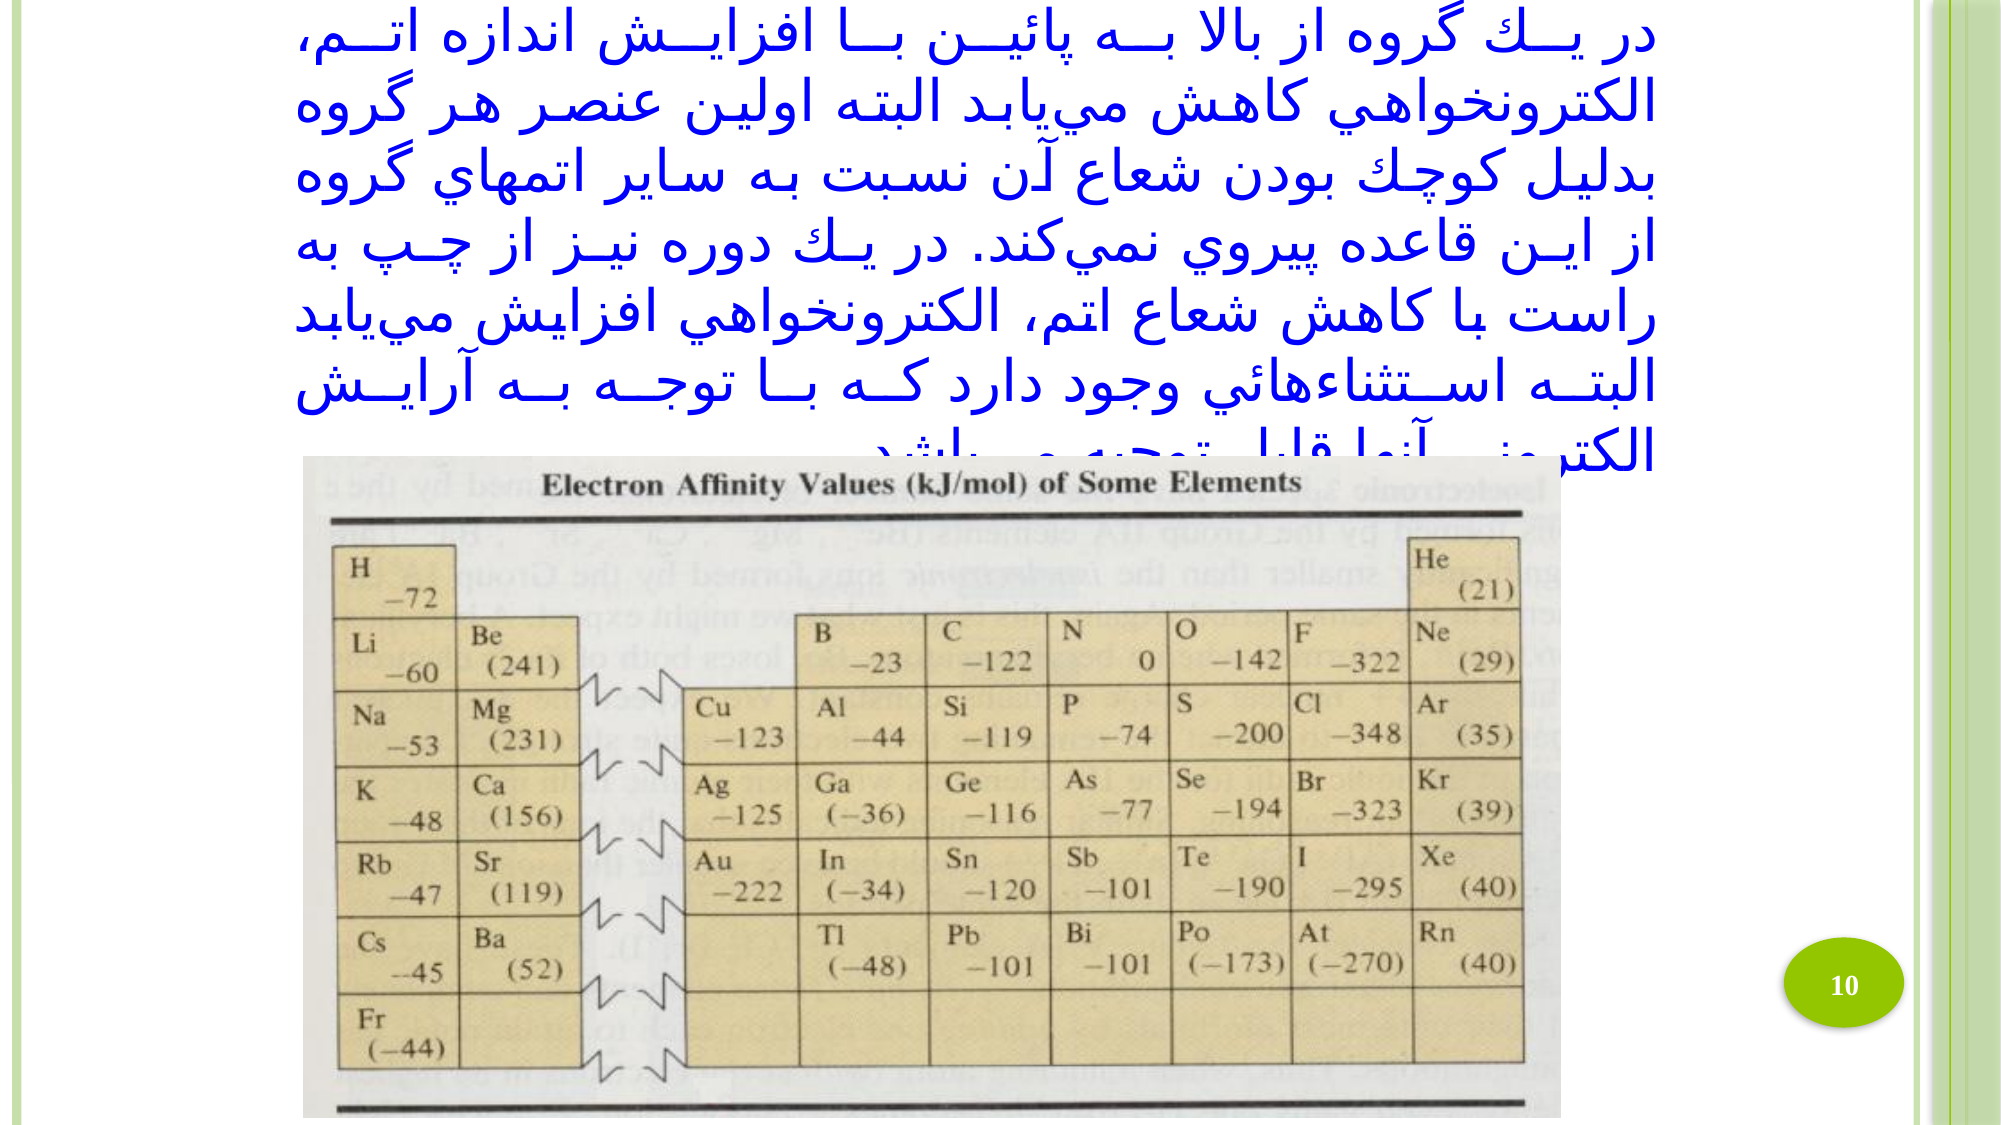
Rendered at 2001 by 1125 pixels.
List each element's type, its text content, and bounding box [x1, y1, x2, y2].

slide_number 10 [1778, 940, 1912, 1026]
text_box در يك گروه از بالا به پائين با افزايش اندازه اتم، الكترونخواهي كاهش مي‌يابد البته اولين عنصر هر گروه بدليل كوچك بودن شعاع آن نسبت به ساير اتمهاي گروه از اين قاعده پيروي نمي‌كند. در يك دوره نيز از چپ به راست با كاهش شعاع اتم، الكترونخواهي افزايش مي‌يابد البته استثناء‌هائي وجود دارد كه با توجه به آرايش الكتروني آنها قابل توجيه مي‌باشد. [279, 0, 1674, 491]
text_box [302, 455, 1562, 1119]
